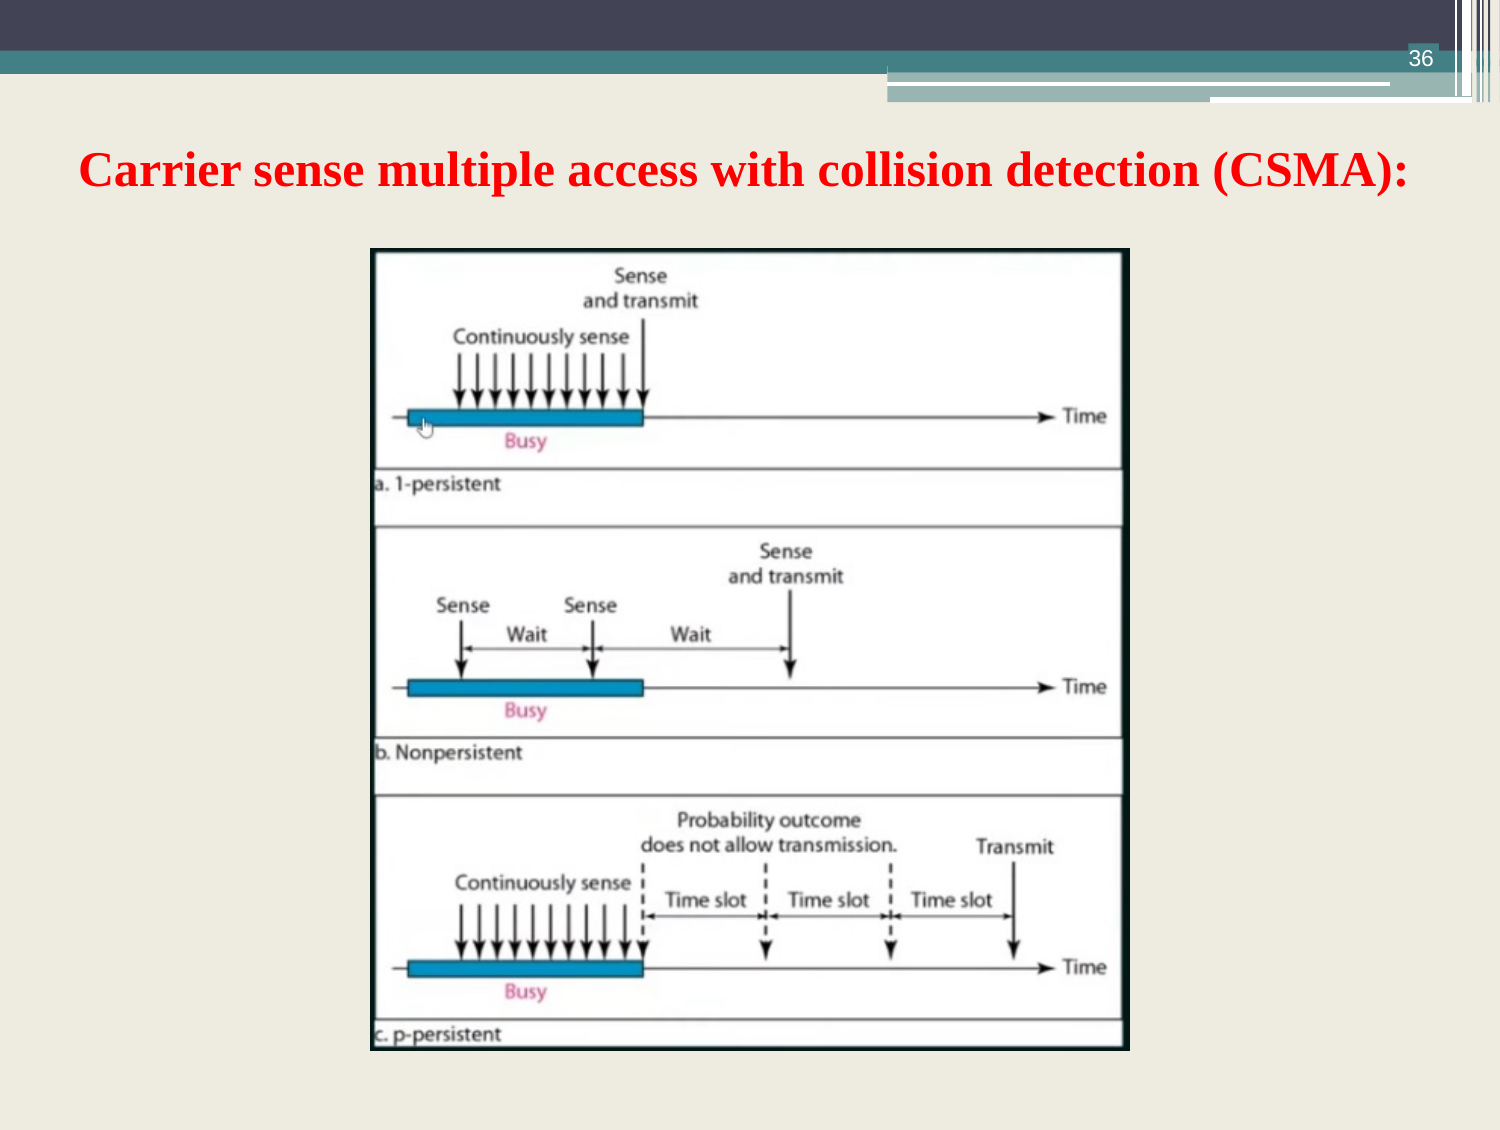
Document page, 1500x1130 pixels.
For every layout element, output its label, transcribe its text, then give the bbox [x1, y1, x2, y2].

text_box [31, 226, 1439, 270]
text_box Carrier sense multiple access with collision detection (CSMA): [31, 136, 1471, 877]
picture [370, 247, 1130, 1051]
text_box 36 [1408, 43, 1439, 67]
